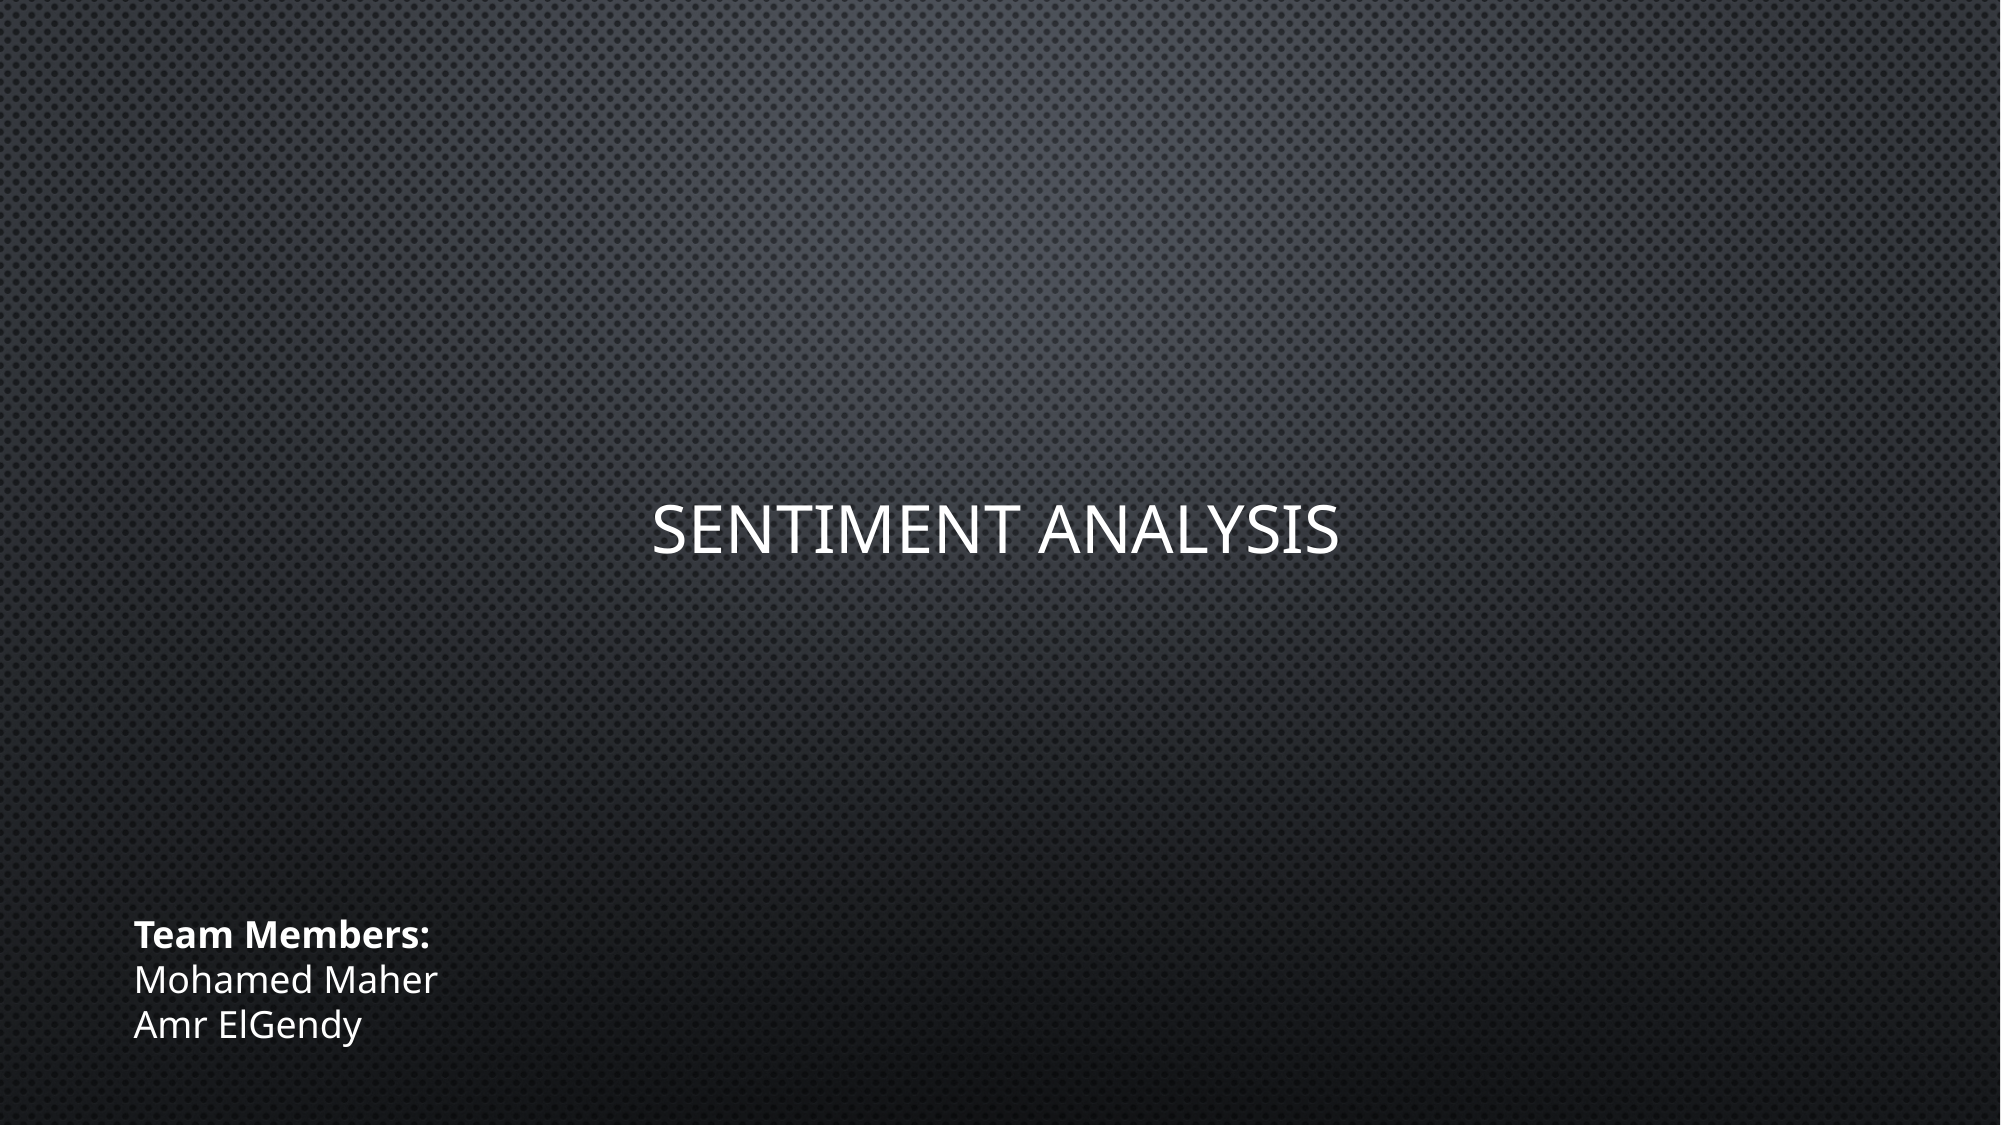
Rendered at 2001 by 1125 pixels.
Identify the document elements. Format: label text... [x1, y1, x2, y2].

title Sentiment Analysis [184, 370, 1810, 683]
text_box Team Members: Mohamed Maher Amr ElGendy [118, 881, 776, 1054]
